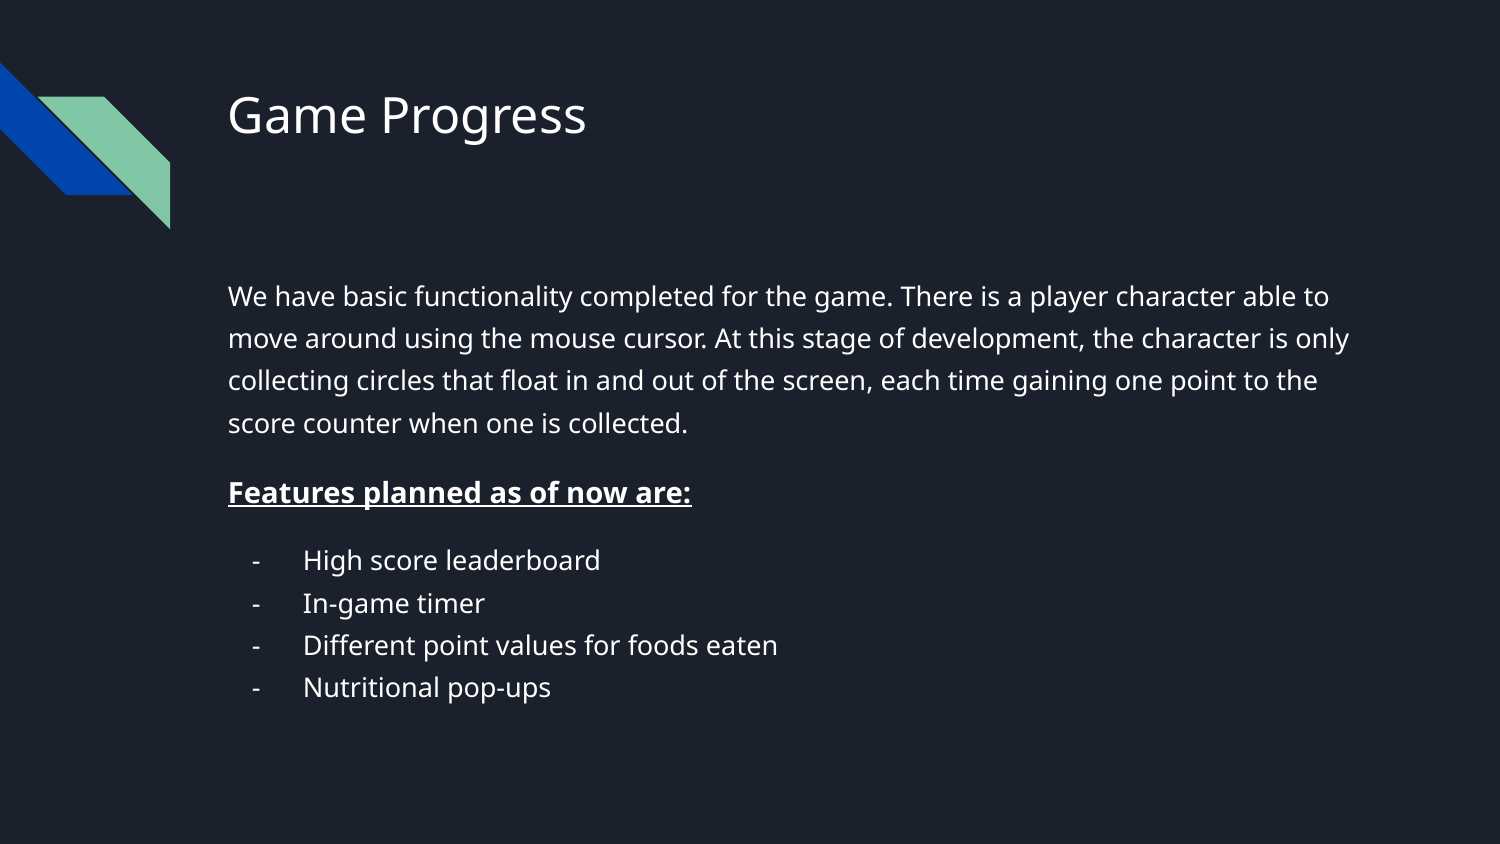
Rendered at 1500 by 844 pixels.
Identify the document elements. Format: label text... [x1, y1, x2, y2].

title Game Progress [212, 64, 1368, 215]
list We have basic functionality completed for the game. There is a player character able to move around using the mouse cursor. At this stage of development, the character is only collecting circles that float in and out of the screen, each time gaining one point to the score counter when one is collected. Features planned as of now are: High score leaderboard In-game timer Different point values for foods eaten Nutritional pop-ups [212, 257, 1368, 816]
